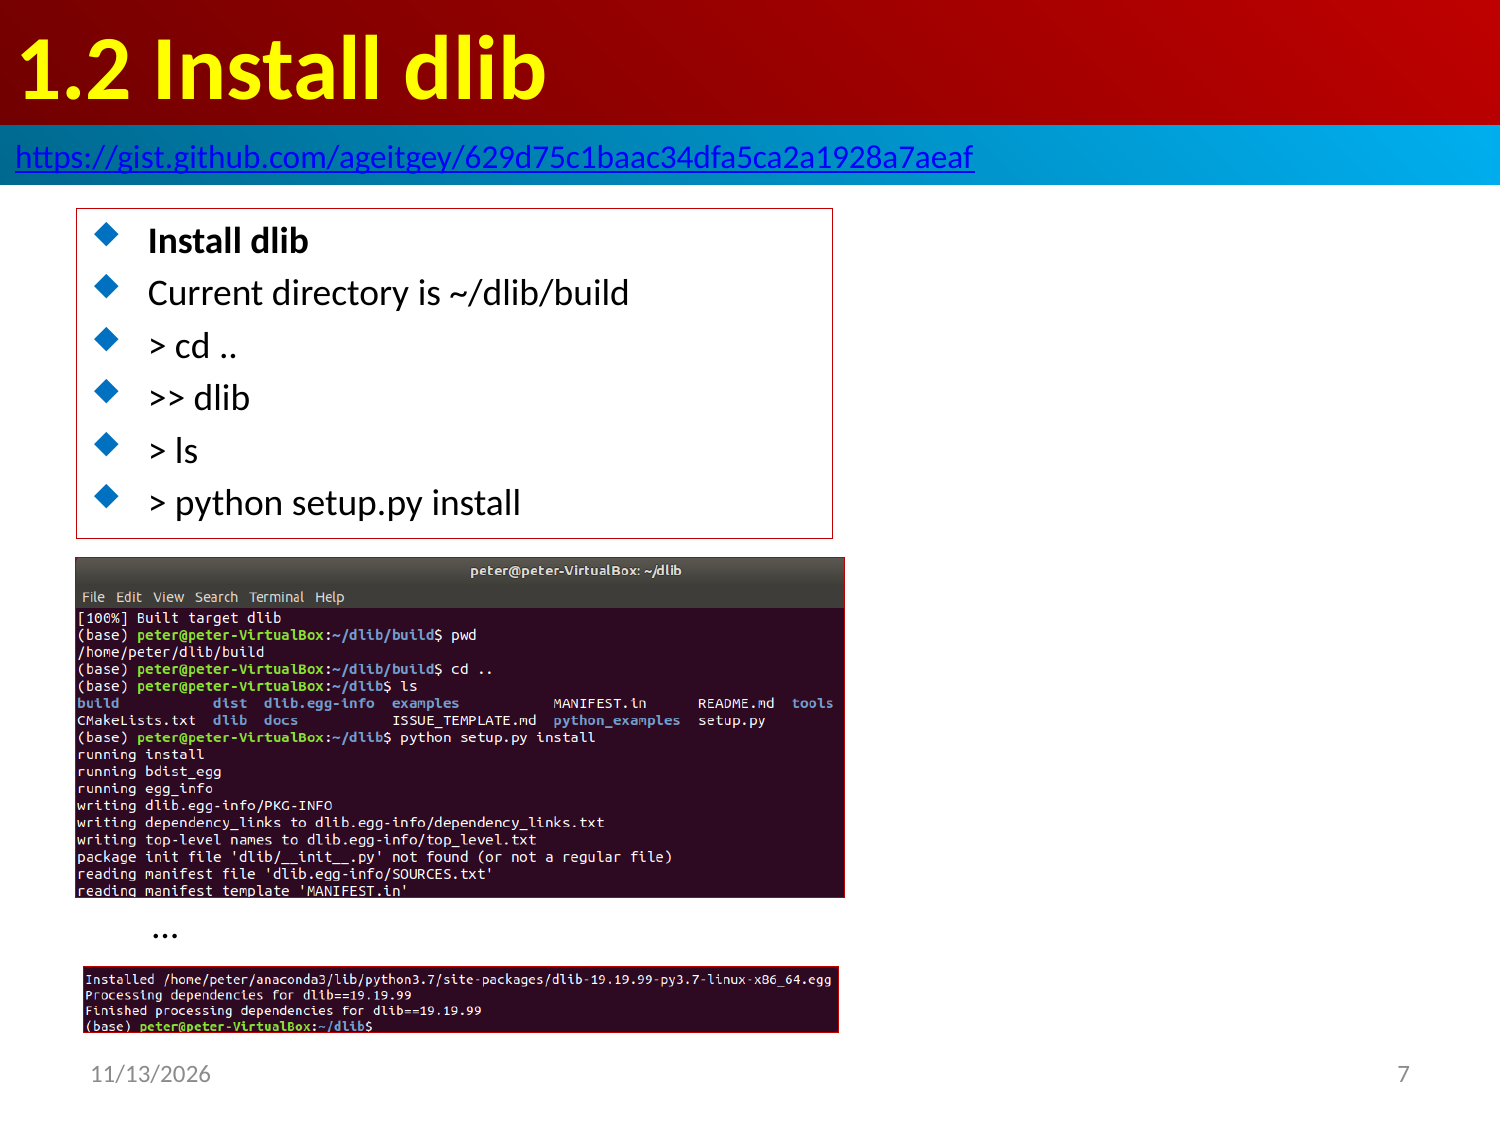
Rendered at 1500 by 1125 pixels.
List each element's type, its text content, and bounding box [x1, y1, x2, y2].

slide_number 7 [1074, 1042, 1425, 1103]
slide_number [75, 1042, 425, 1103]
subtitle Install dlib Current directory is ~/dlib/build > cd .. >> dlib > ls > python setup.py install [76, 208, 833, 539]
text_box … [110, 906, 220, 950]
title 1.2 Install dlib [0, 0, 1500, 125]
picture [82, 965, 839, 1033]
text_box https://gist.github.com/ageitgey/629d75c1baac34dfa5ca2a1928a7aeaf [0, 125, 1500, 185]
picture [74, 557, 845, 898]
